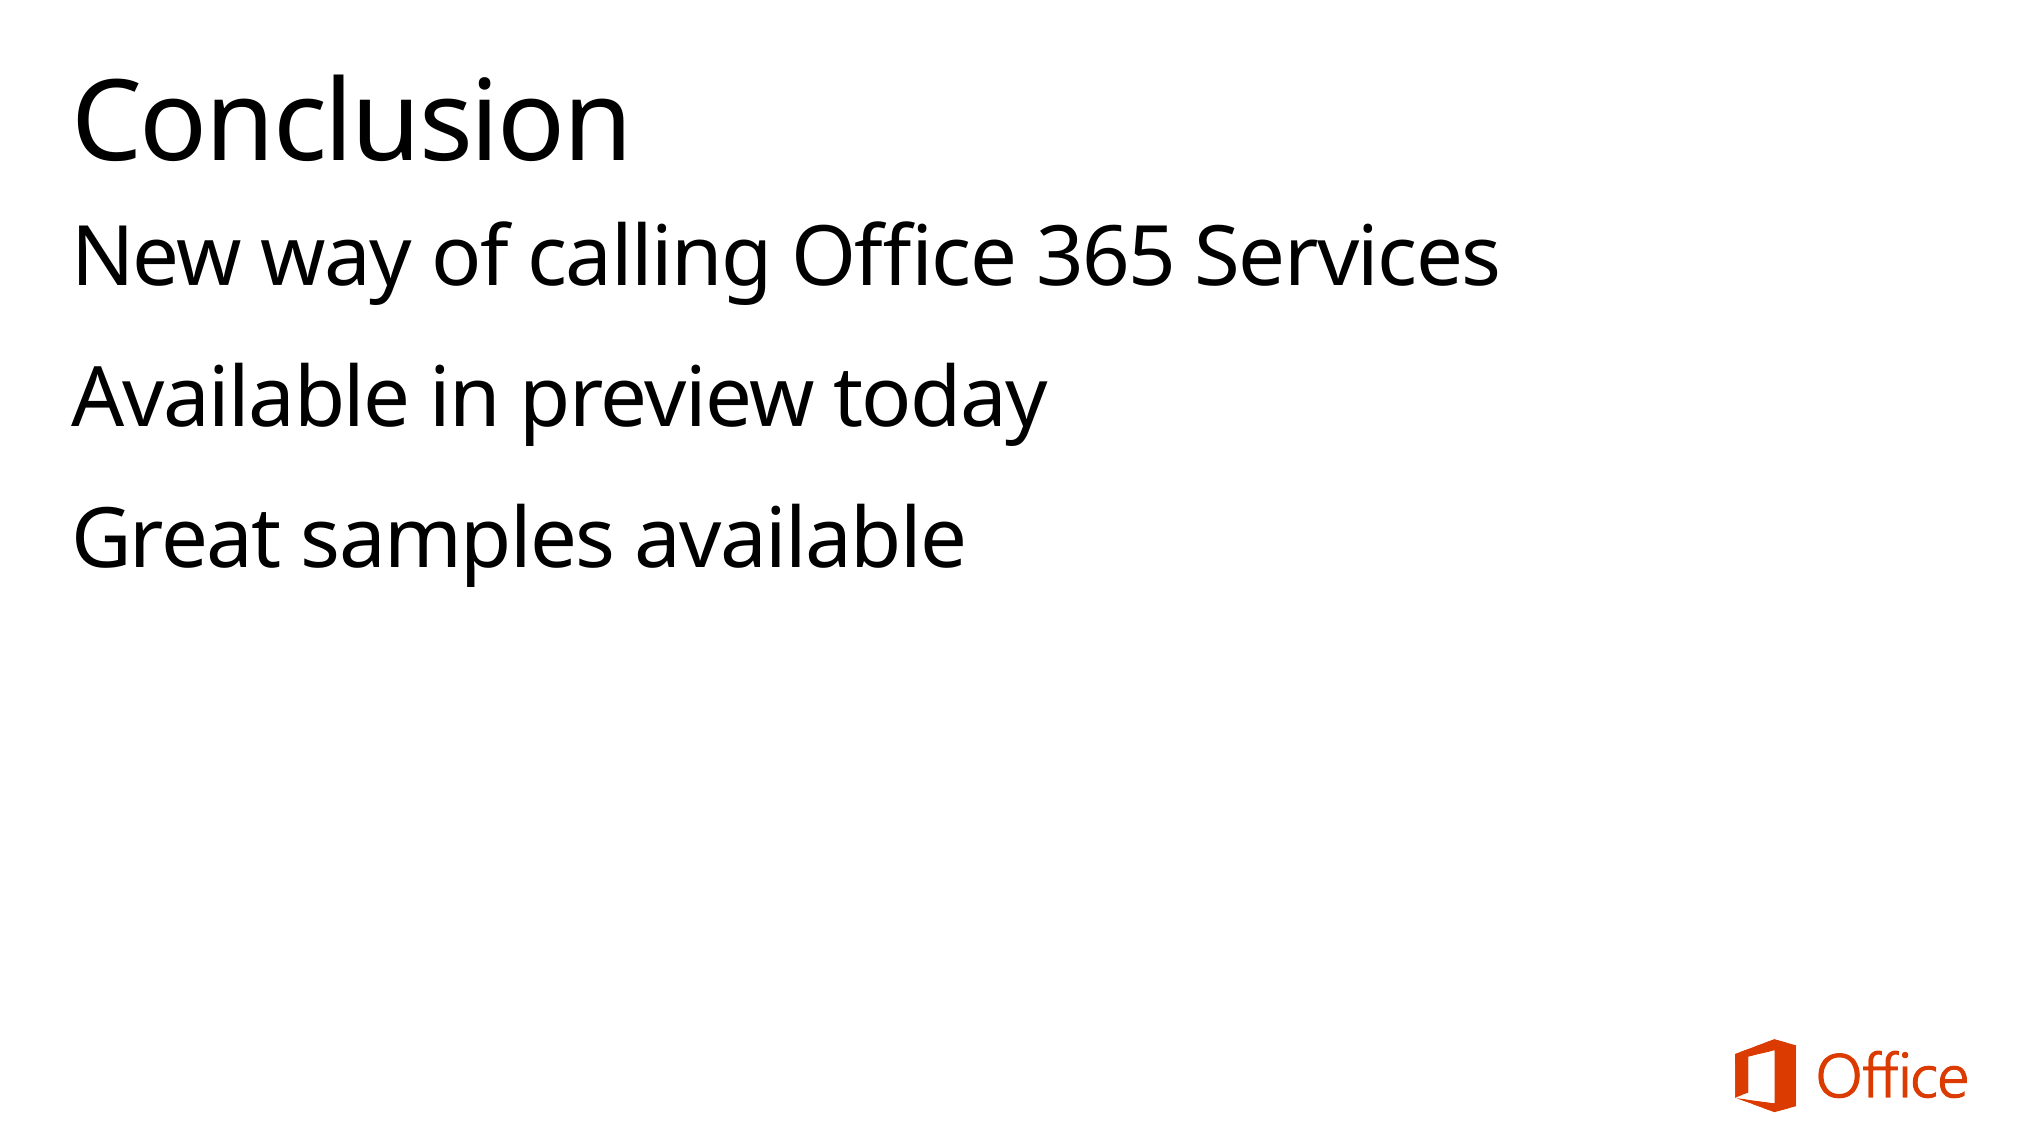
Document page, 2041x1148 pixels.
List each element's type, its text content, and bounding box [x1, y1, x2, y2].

list New way of calling Office 365 Services Available in preview today Great samples available [47, 198, 1914, 530]
title Conclusion [47, 48, 1914, 174]
picture [1703, 1007, 1999, 1144]
